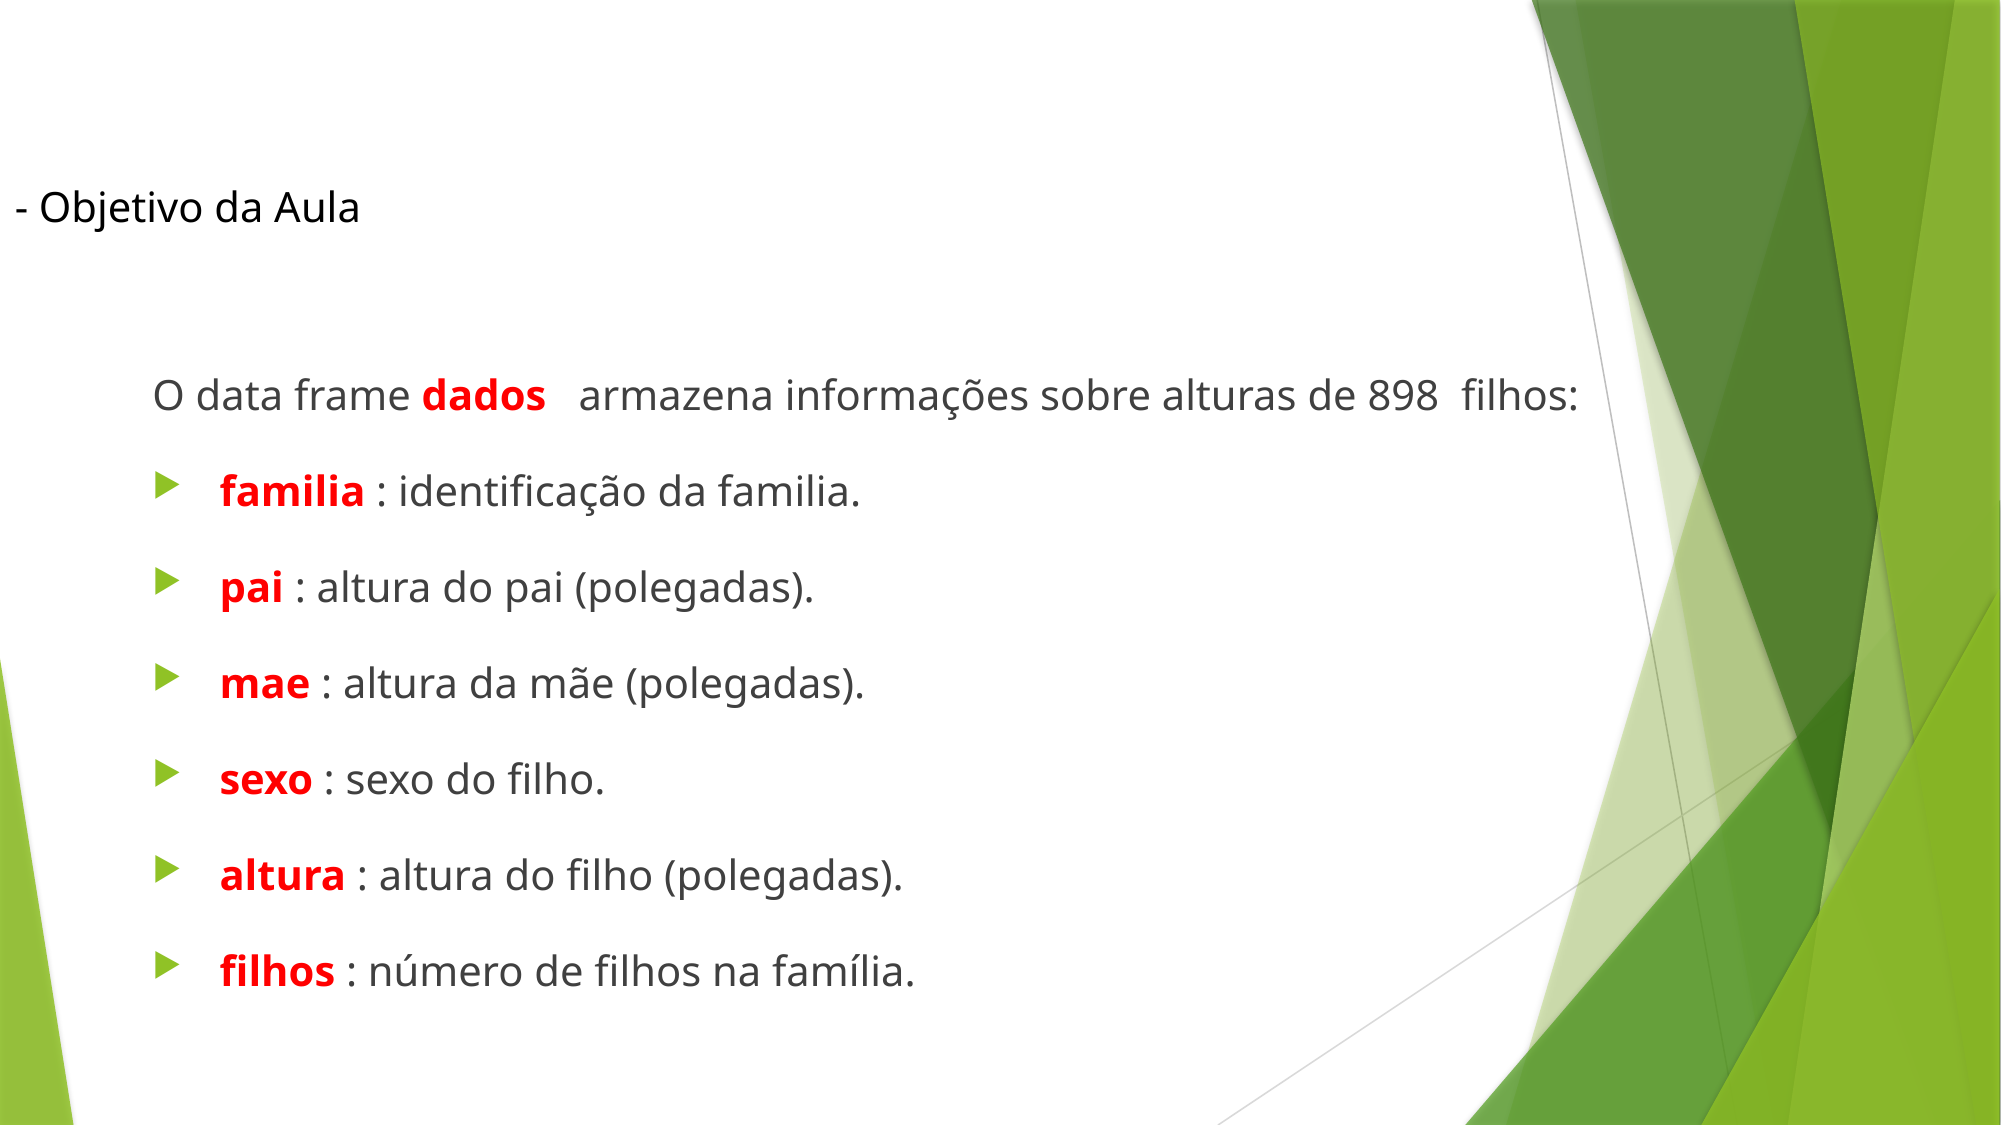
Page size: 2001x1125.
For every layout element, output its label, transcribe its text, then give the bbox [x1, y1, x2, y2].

list O data frame dados armazena informações sobre alturas de 898 filhos: familia : identificação da familia. pai : altura do pai (polegadas). mae : altura da mãe (polegadas). sexo : sexo do filho. altura : altura do filho (polegadas). filhos : número de filhos na família. [137, 336, 1863, 1066]
text_box - Objetivo da Aula [0, 173, 2000, 239]
